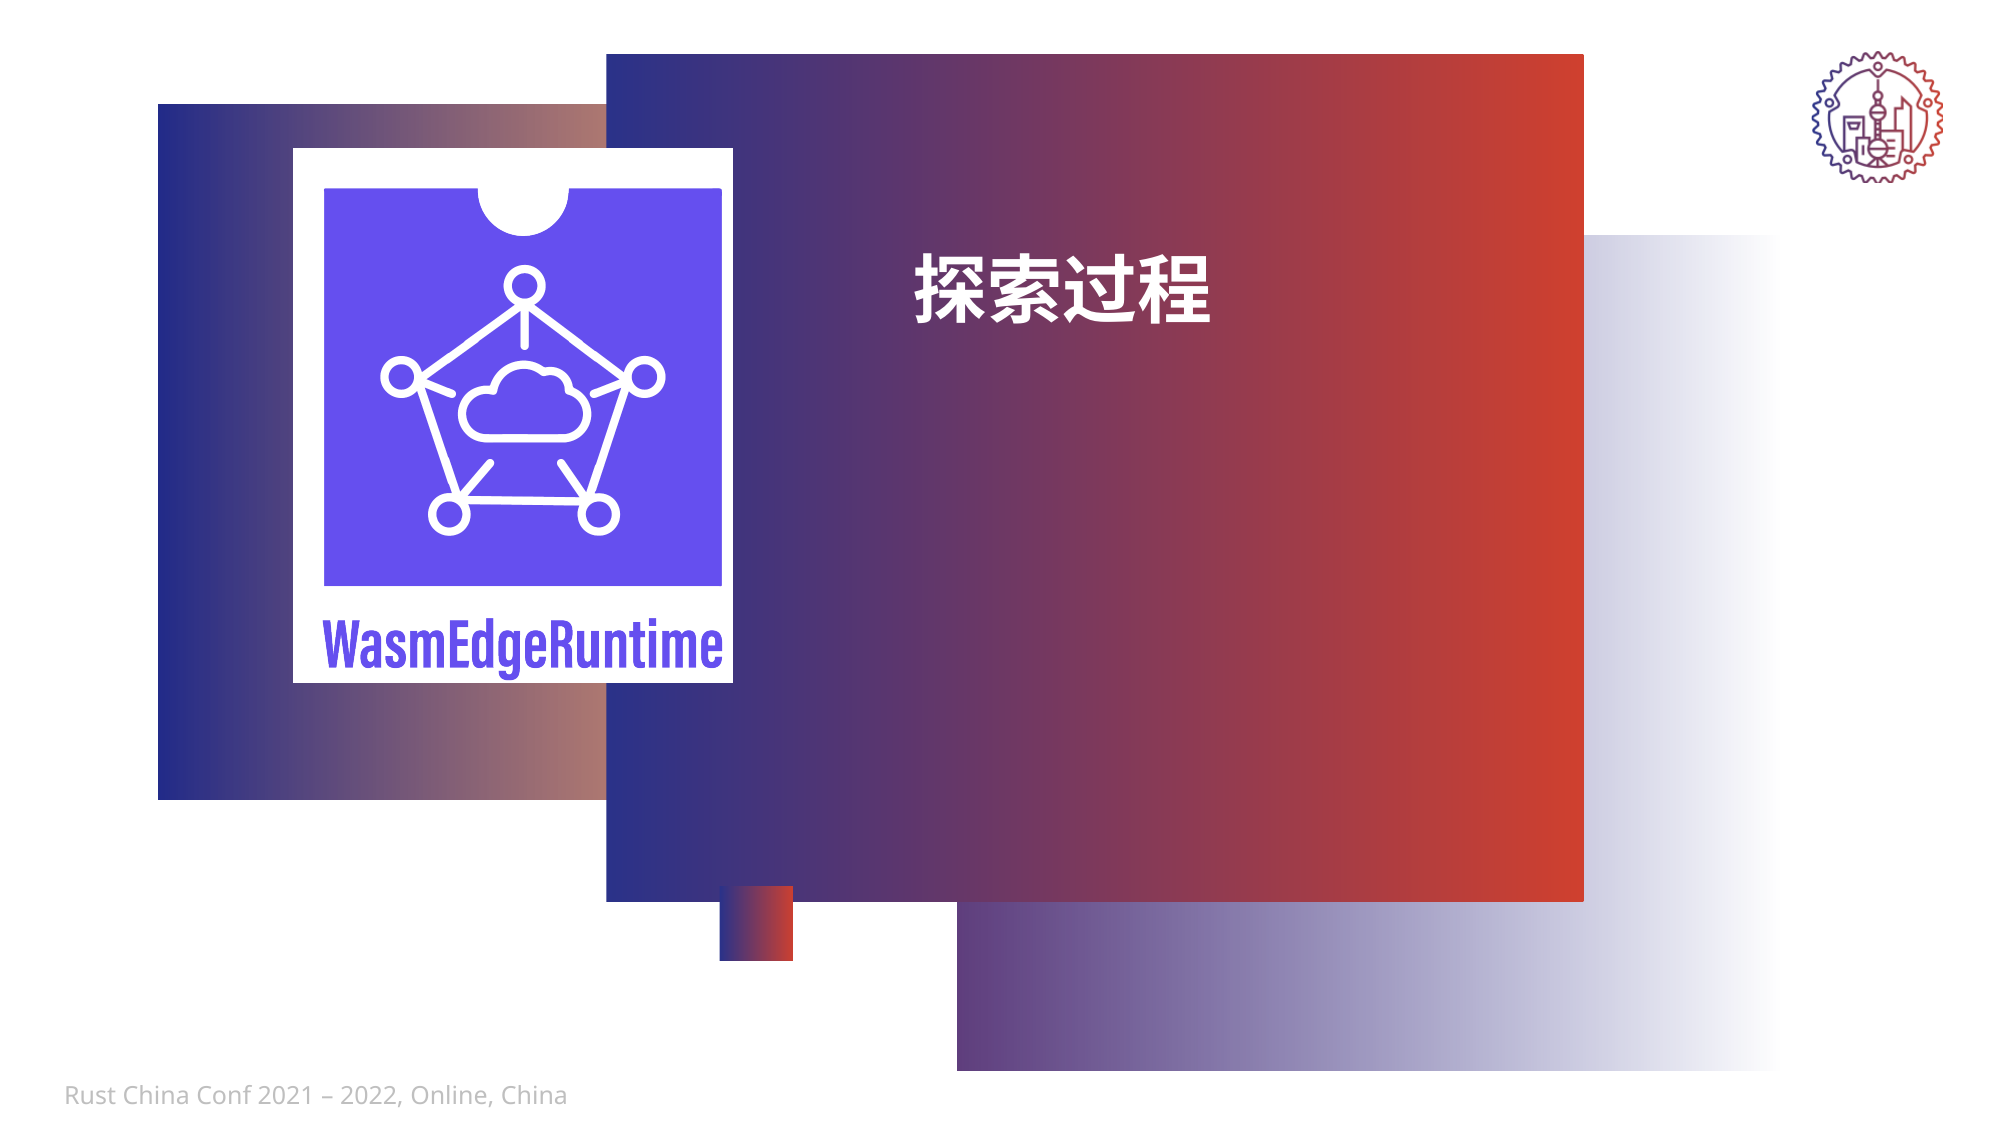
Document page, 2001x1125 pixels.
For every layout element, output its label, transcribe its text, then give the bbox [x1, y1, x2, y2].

text_box [293, 148, 733, 683]
picture [302, 163, 742, 698]
text_box 探索过程 [897, 235, 1486, 340]
text_box [719, 886, 794, 961]
